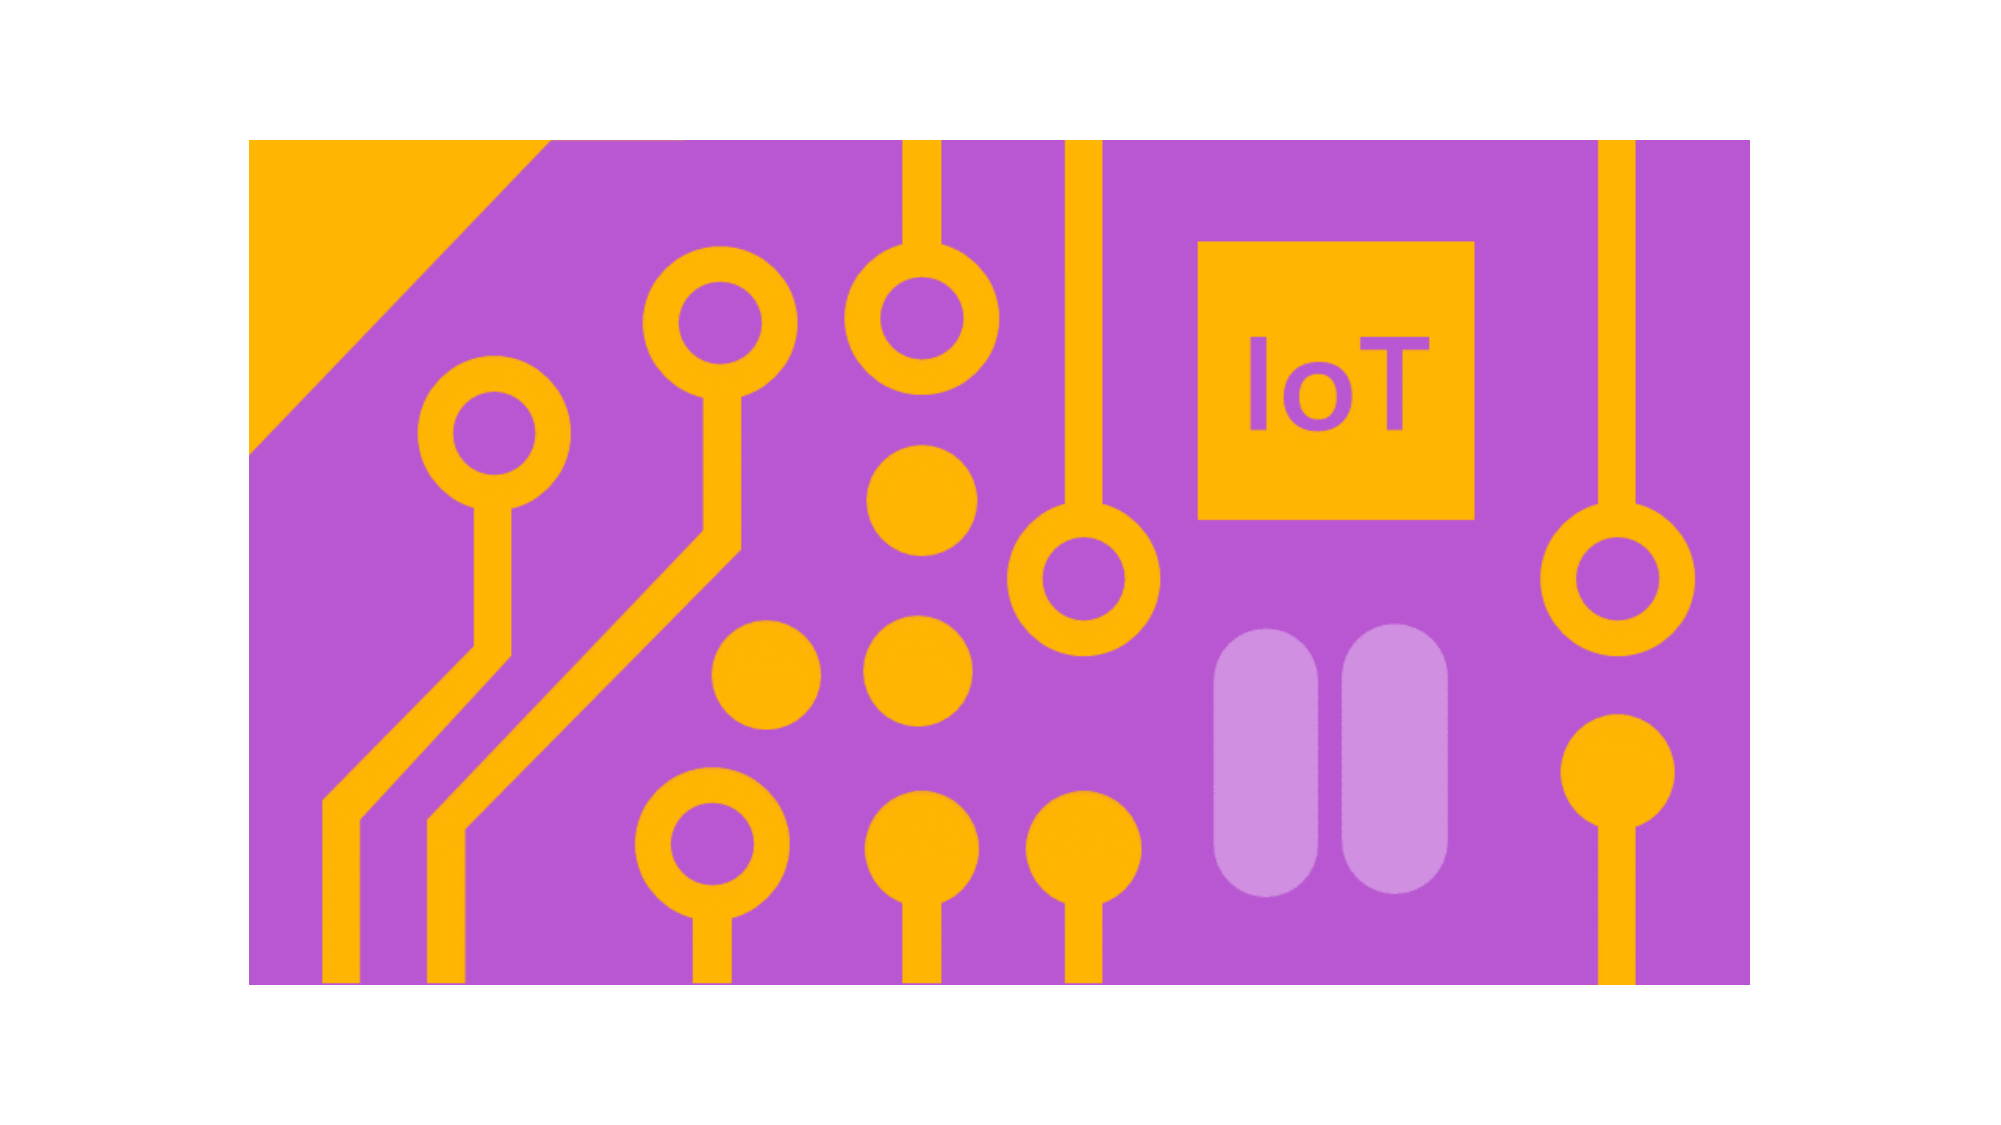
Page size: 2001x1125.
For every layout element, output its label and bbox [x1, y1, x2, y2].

picture [249, 140, 1750, 985]
